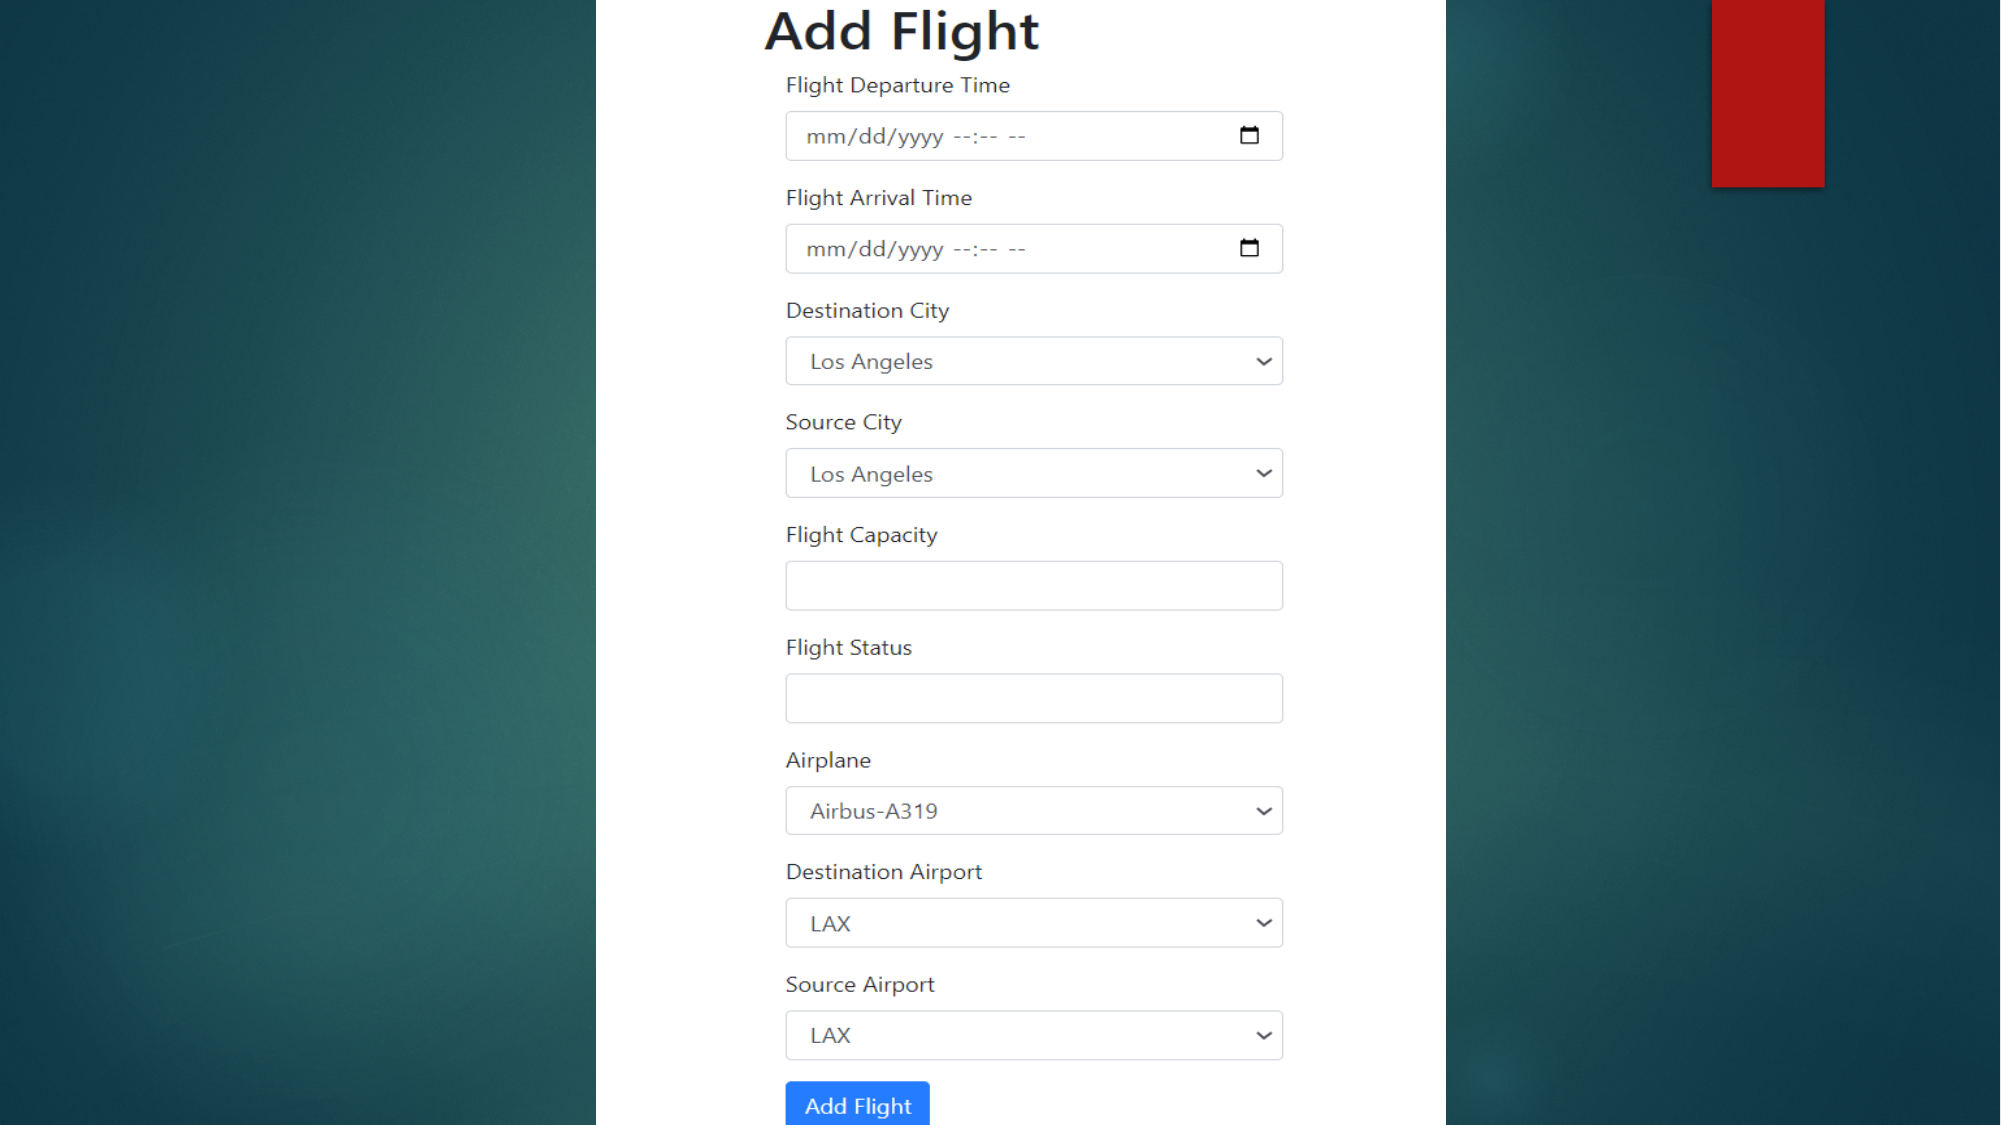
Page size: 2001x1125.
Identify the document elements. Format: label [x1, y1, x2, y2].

picture [0, 0, 1576, 1125]
